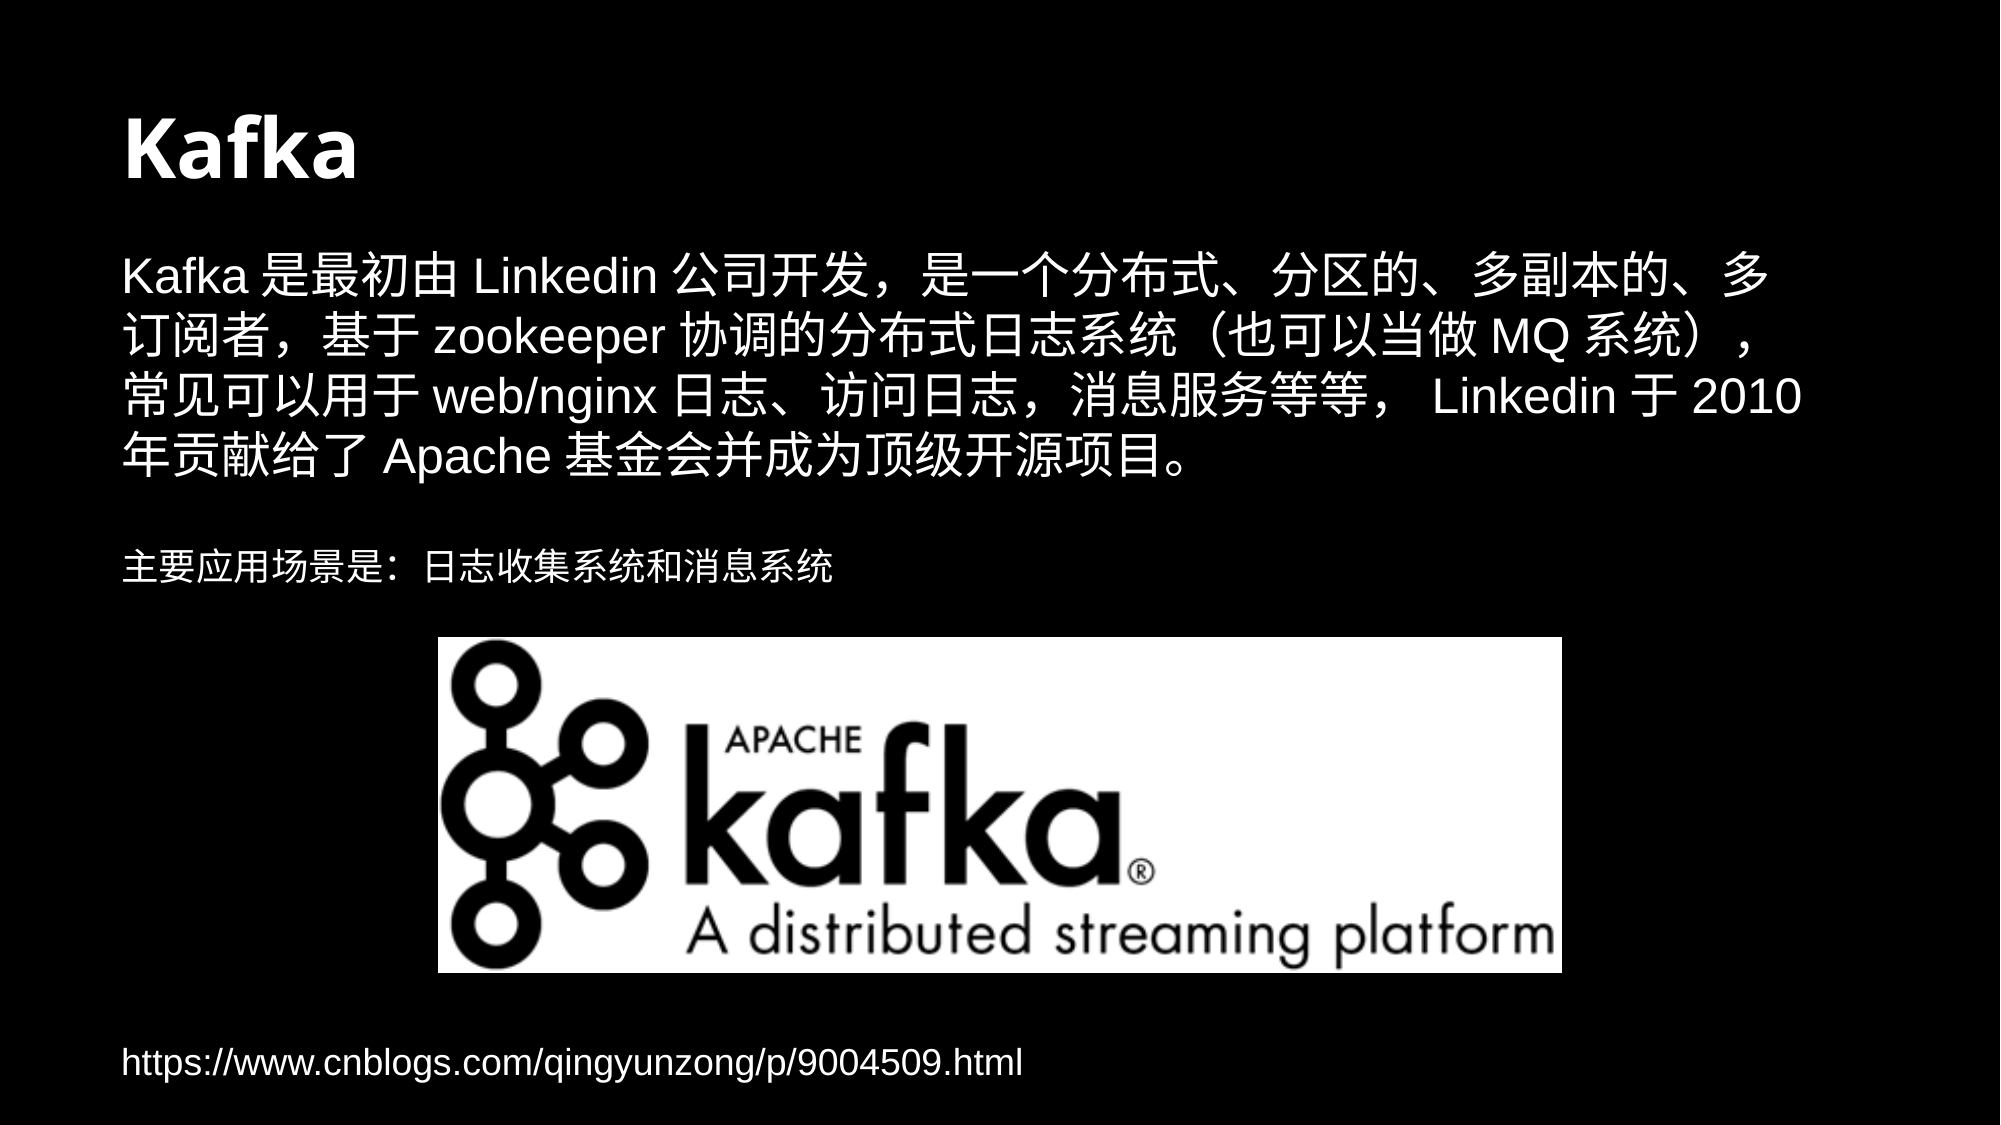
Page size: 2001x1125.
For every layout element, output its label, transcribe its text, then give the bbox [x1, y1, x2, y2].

title Kafka [106, 42, 1832, 235]
picture [438, 637, 1562, 973]
text_box Kafka是最初由Linkedin公司开发，是一个分布式、分区的、多副本的、多订阅者，基于zookeeper协调的分布式日志系统（也可以当做MQ系统），常见可以用于web/nginx日志、访问日志，消息服务等等，Linkedin于2010年贡献给了Apache基金会并成为顶级开源项目。 主要应用场景是：日志收集系统和消息系统 https://www.cnblogs.com/qingyunzong/p/9004509.html [106, 235, 1832, 1091]
